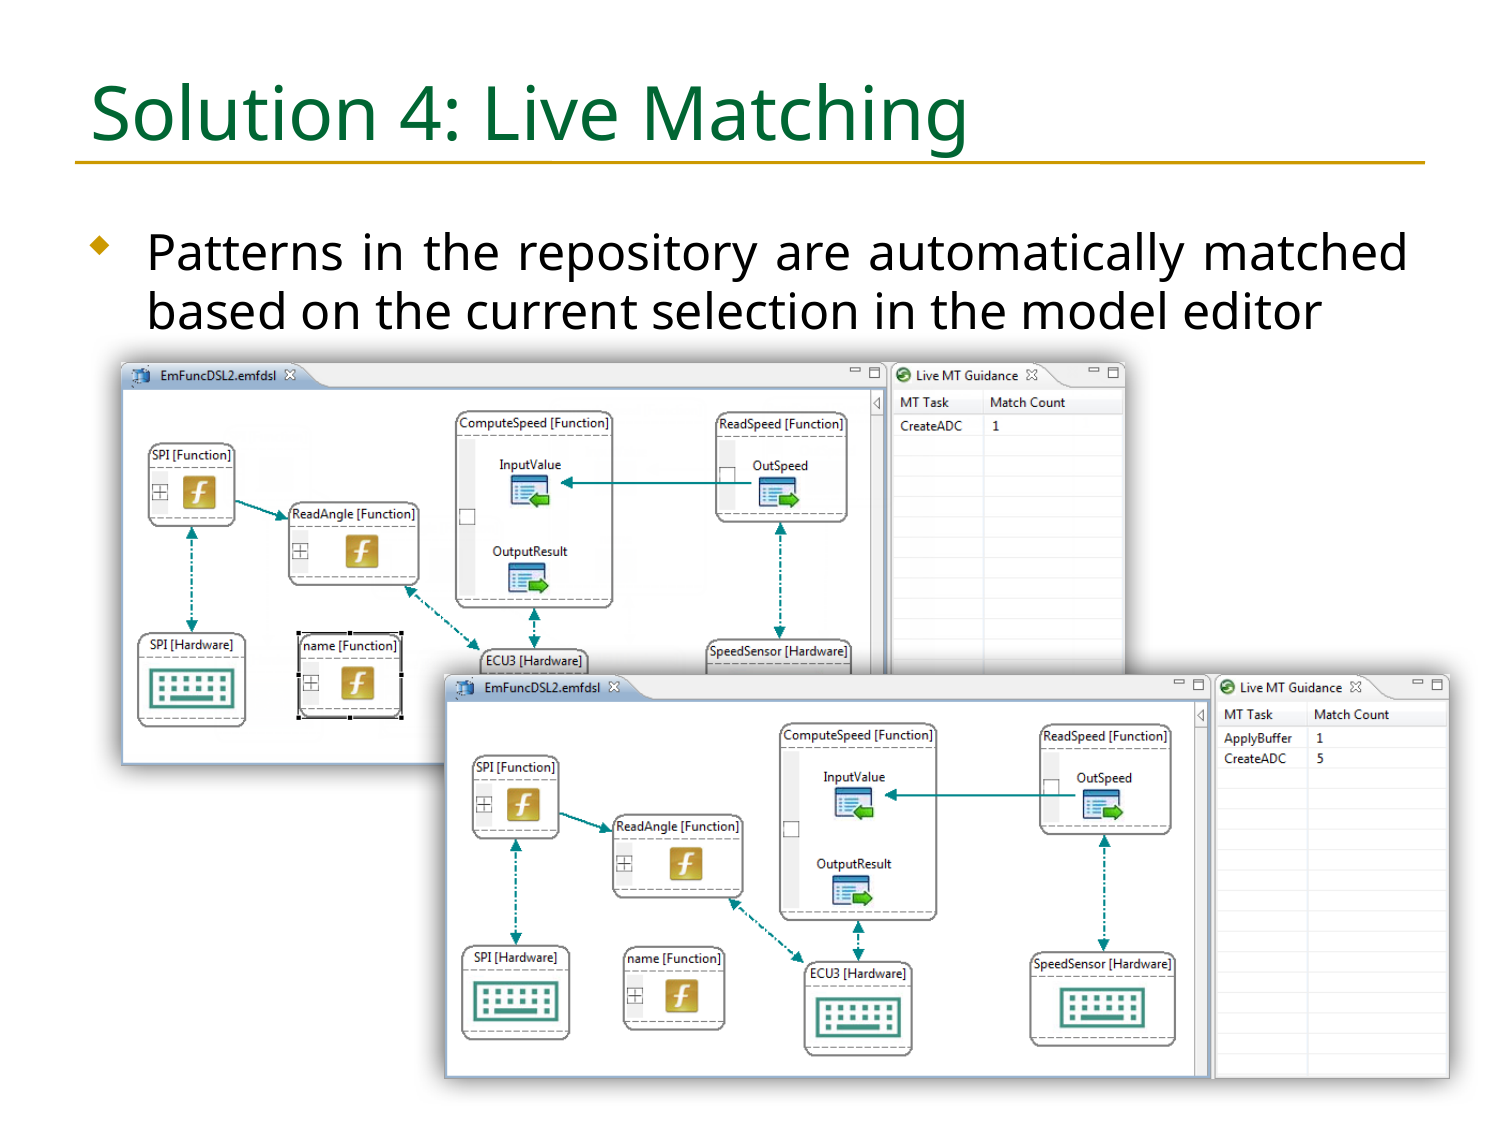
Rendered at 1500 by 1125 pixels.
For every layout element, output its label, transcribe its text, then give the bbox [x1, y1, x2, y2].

title Solution 4: Live Matching [74, 32, 1426, 163]
list Patterns in the repository are automatically matched based on the current selection in the model editor [74, 212, 1426, 1006]
picture [120, 362, 1451, 1079]
